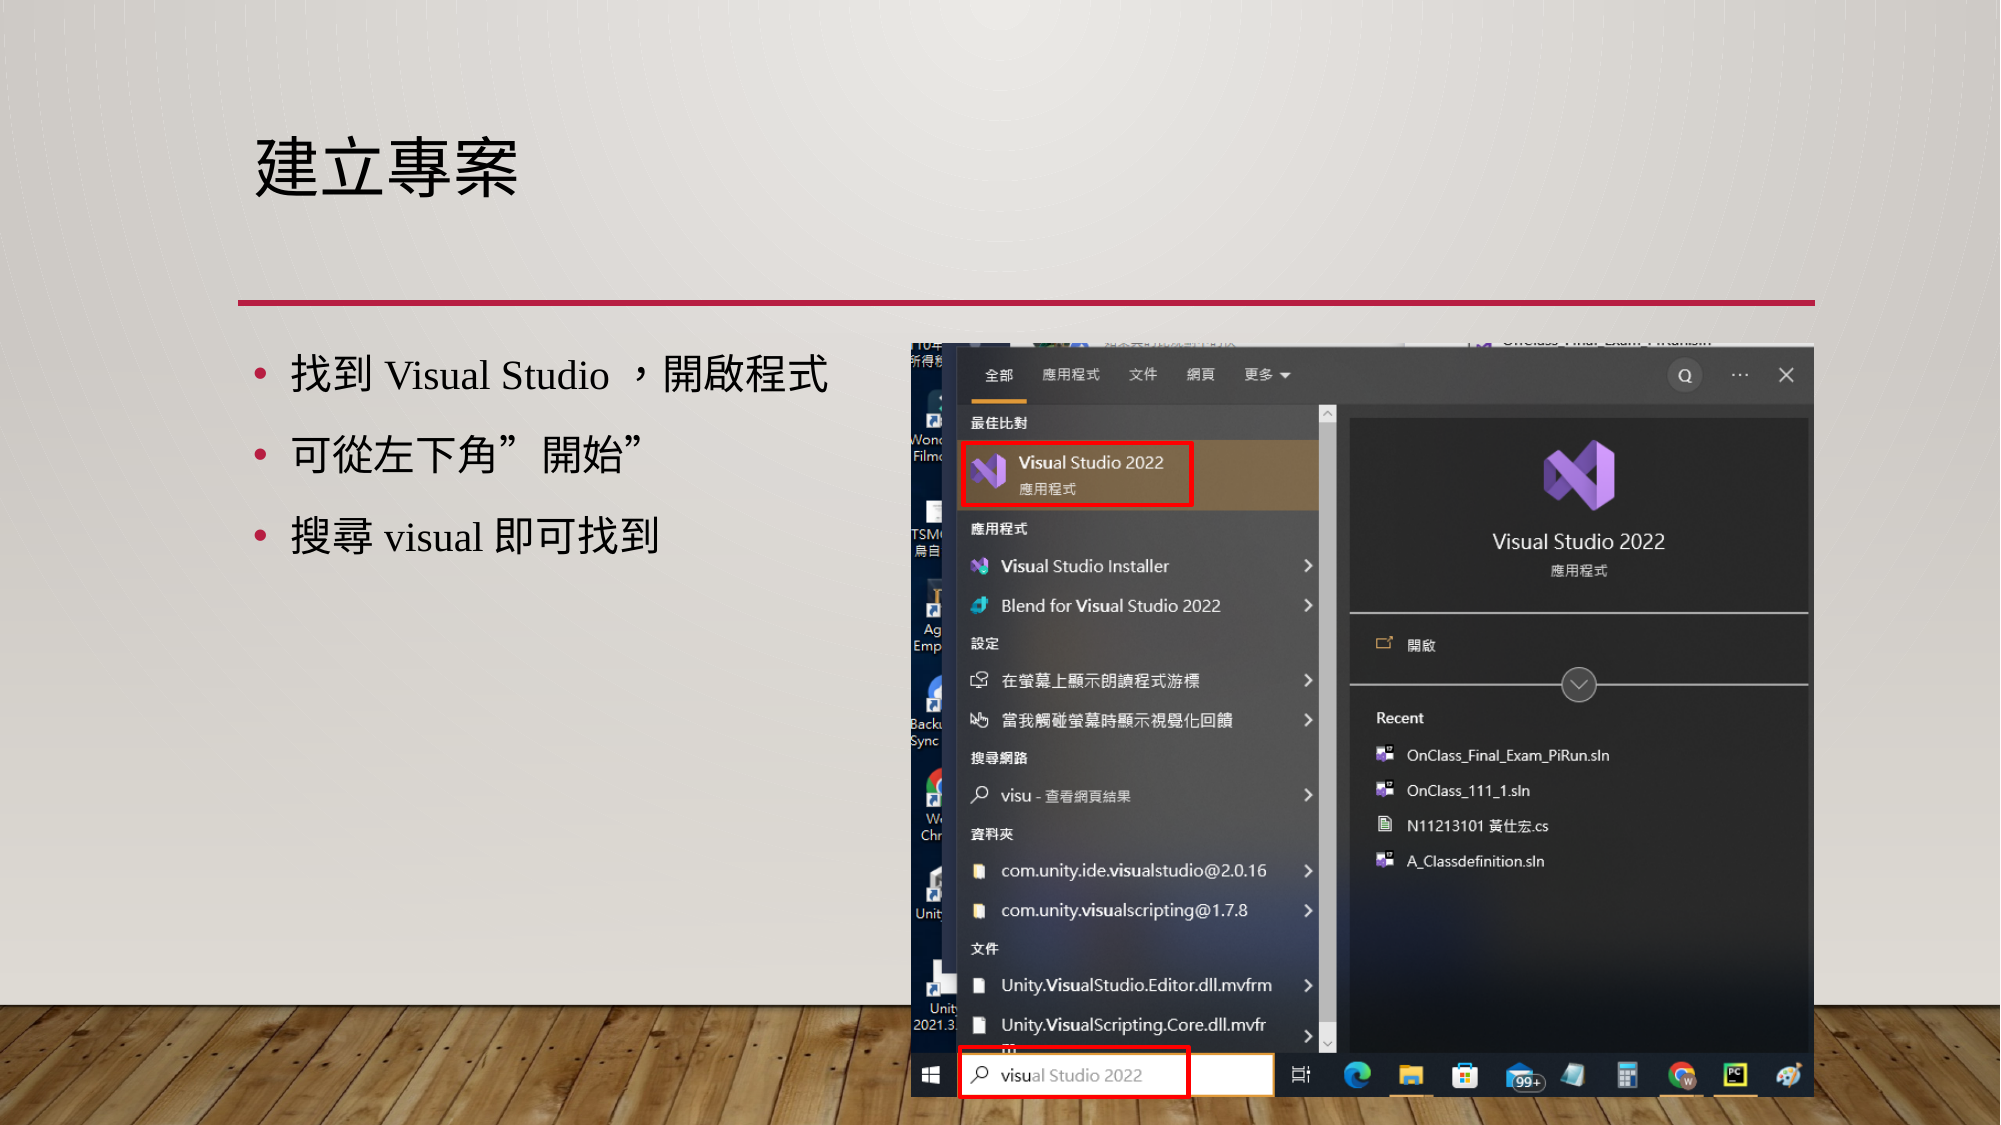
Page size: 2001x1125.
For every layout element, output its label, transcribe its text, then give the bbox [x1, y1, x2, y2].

title 建立專案 [238, 127, 1814, 300]
picture [0, 343, 2000, 1125]
list 找到Visual Studio，開啟程式 可從左下角”開始” 搜尋visual即可找到 [238, 330, 1814, 897]
